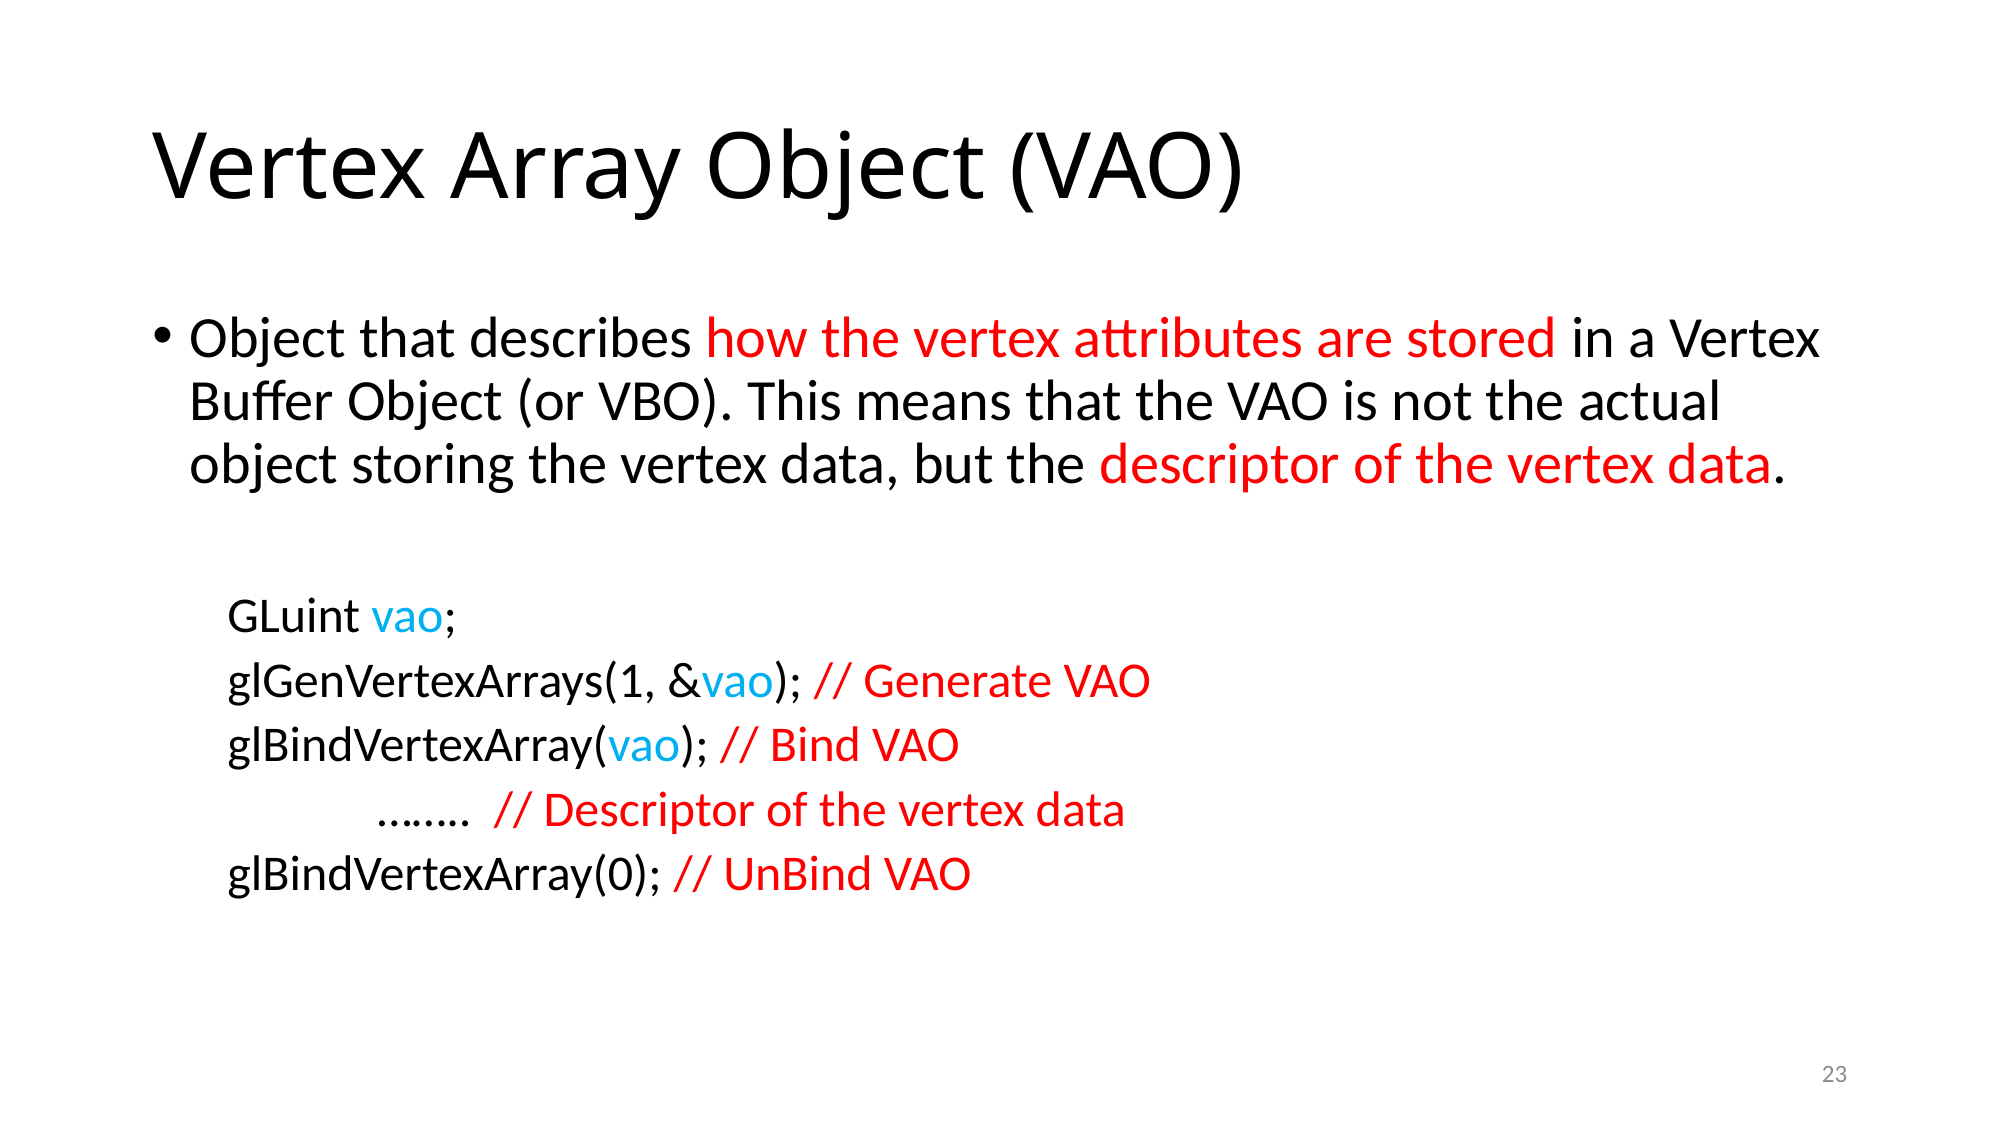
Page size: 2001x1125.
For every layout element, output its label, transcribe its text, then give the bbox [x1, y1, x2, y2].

title Vertex Array Object (VAO) [137, 59, 1863, 278]
list Object that describes how the vertex attributes are stored in a Vertex Buffer Object (or VBO). This means that the VAO is not the actual object storing the vertex data, but the descriptor of the vertex data. GLuint vao; glGenVertexArrays(1, &vao); // Generate VAO glBindVertexArray(vao); // Bind VAO …….. // Descriptor of the vertex data glBindVertexArray(0); // UnBind VAO [137, 299, 1863, 1014]
slide_number 23 [1412, 1042, 1863, 1103]
